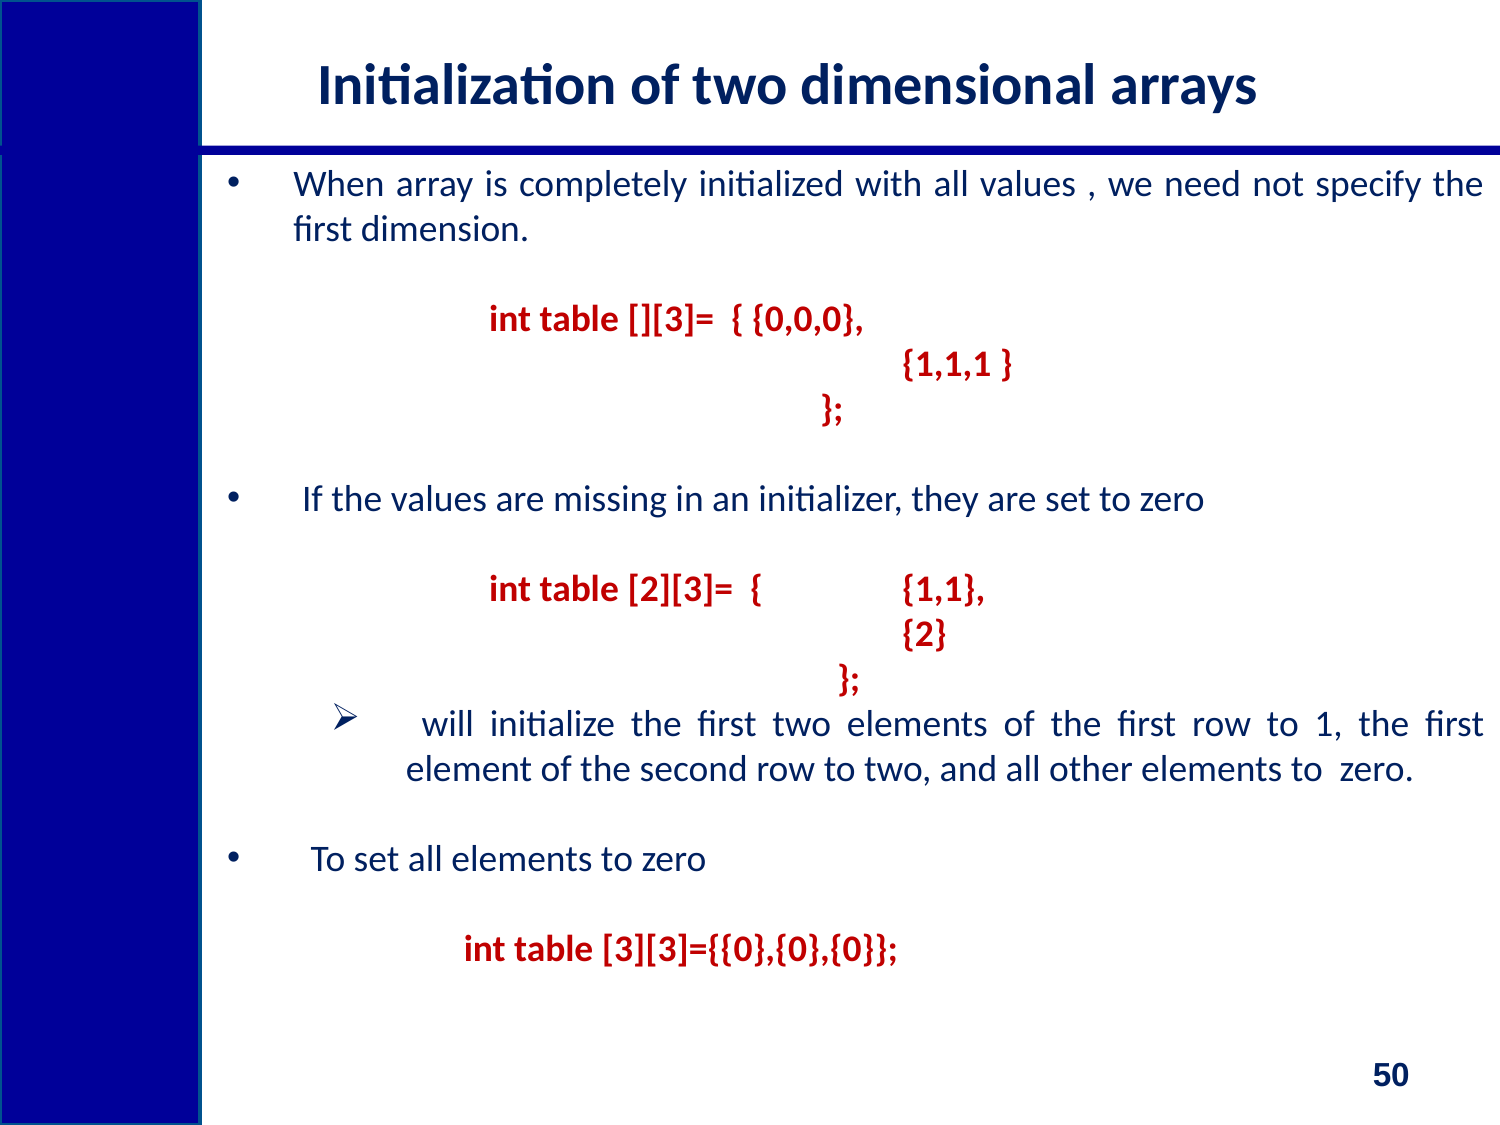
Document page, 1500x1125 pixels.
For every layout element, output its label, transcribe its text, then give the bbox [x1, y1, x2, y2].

title Initialization of two dimensional arrays [200, 24, 1375, 138]
text_box When array is completely initialized with all values , we need not specify the first dimension. int table [][3]= { {0,0,0}, {1,1,1 } }; If the values are missing in an initializer, they are set to zero int table [2][3]= { {1,1}, {2} }; will initialize the first two elements of the first row to 1, the first element of the second row to two, and all other elements to zero. To set all elements to zero int table [3][3]={{0},{0},{0}}; [212, 151, 1500, 1022]
slide_number 50 [1312, 1042, 1425, 1103]
